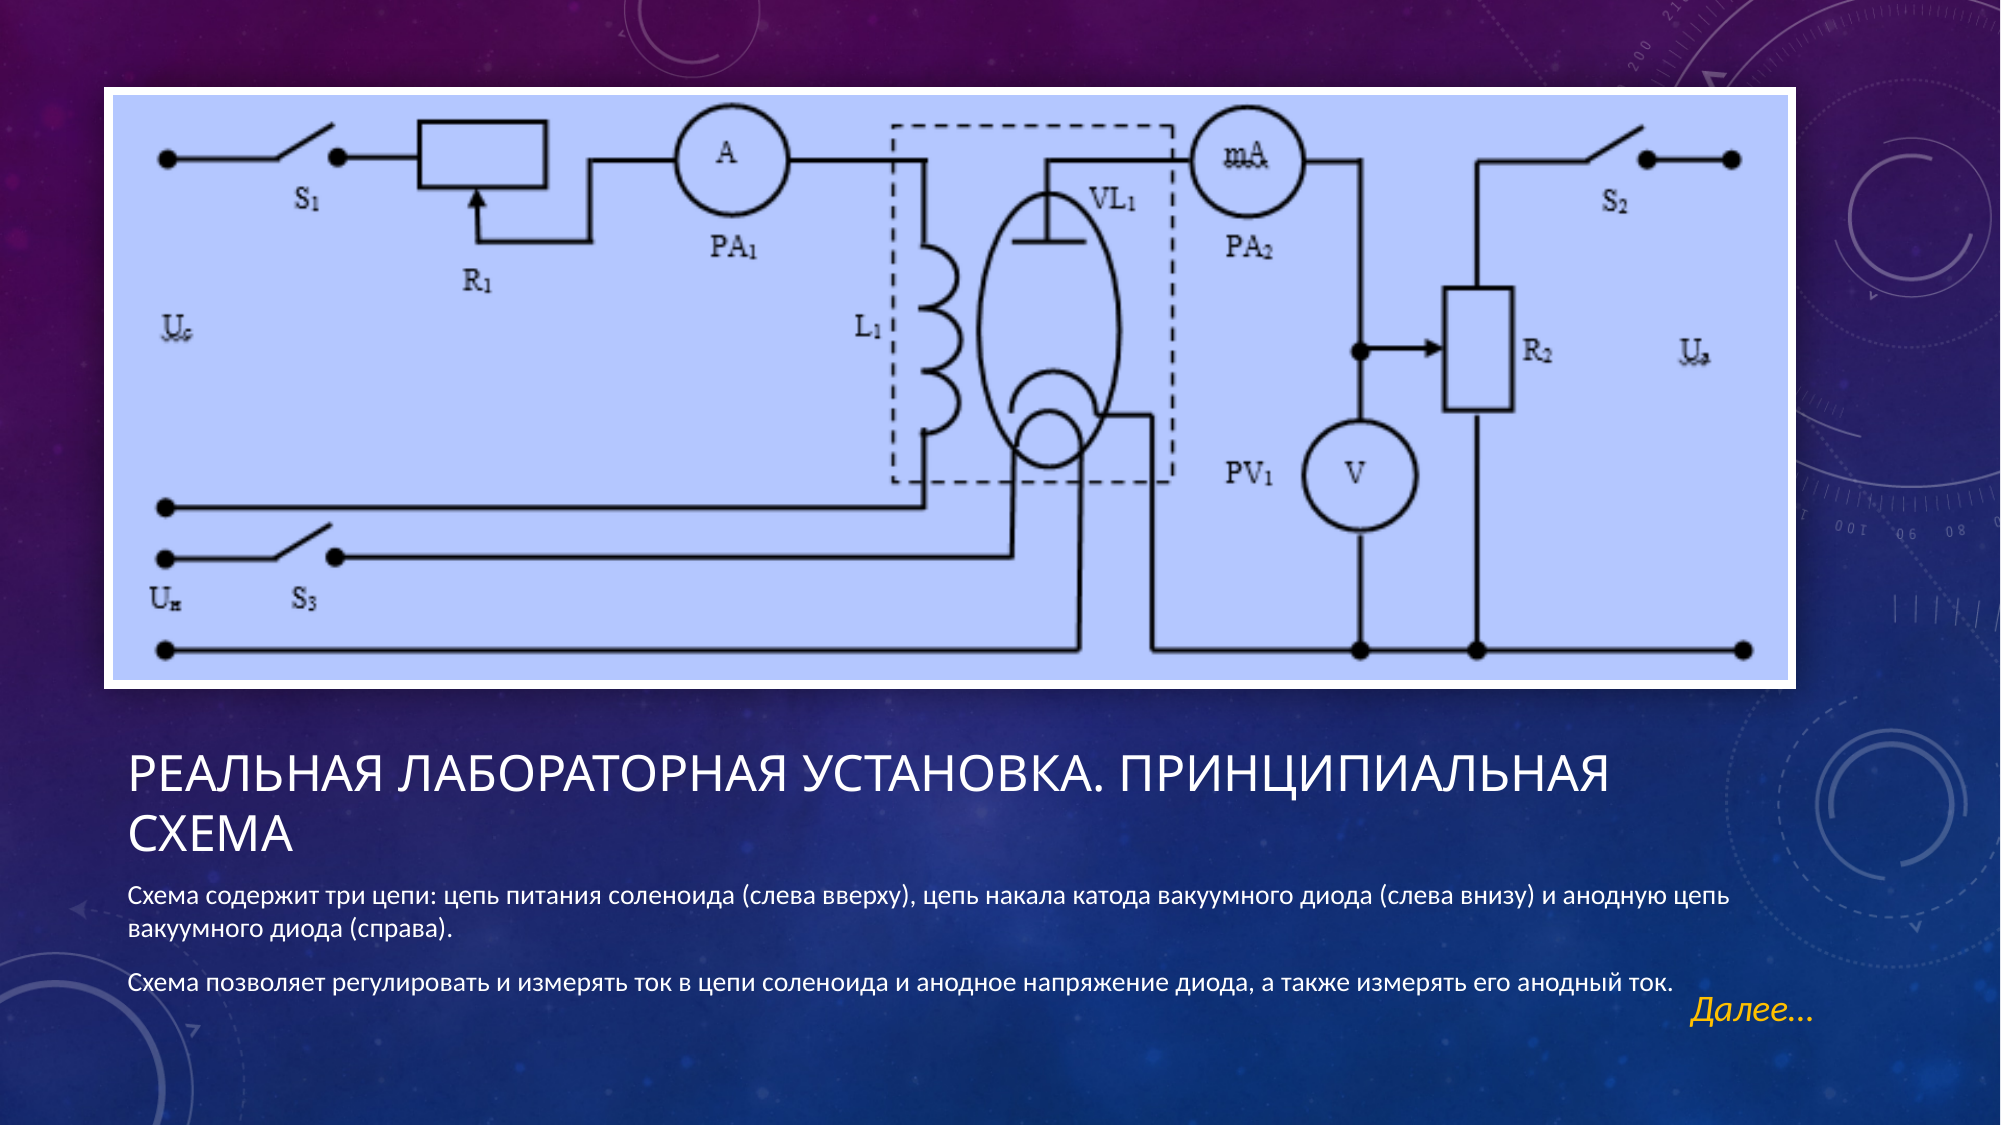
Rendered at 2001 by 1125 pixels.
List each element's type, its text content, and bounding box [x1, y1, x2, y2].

picture [0, 0, 2001, 1125]
list Схема содержит три цепи: цепь питания соленоида (слева вверху), цепь накала катода вакуумного диода (слева внизу) и анодную цепь вакуумного диода (справа). Схема позволяет регулировать и измерять ток в цепи соленоида и анодное напряжение диода, а также измерять его анодный ток. [112, 869, 1775, 1005]
title Реальная лабораторная установка. Принципиальная схема [112, 776, 1775, 869]
text_box Далее… [1675, 976, 1830, 1036]
